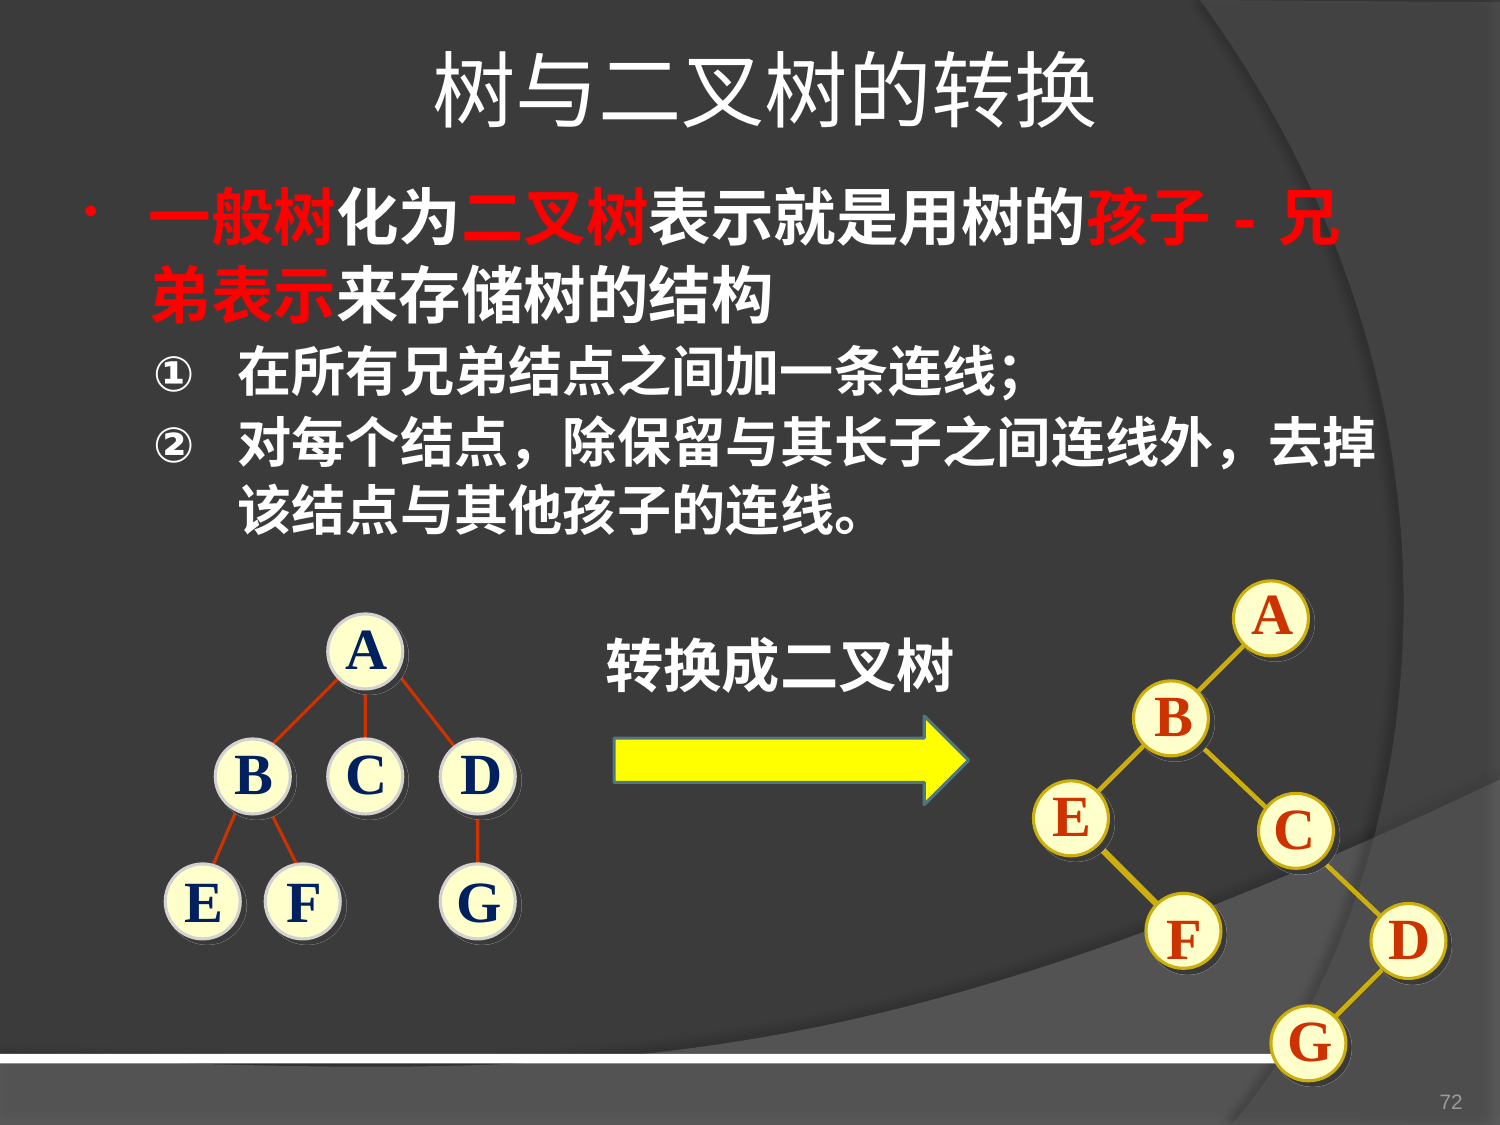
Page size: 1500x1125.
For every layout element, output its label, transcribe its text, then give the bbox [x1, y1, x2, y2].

list 一般树化为二叉树表示就是用树的孩子-兄弟表示来存储树的结构 在所有兄弟结点之间加一条连线； 对每个结点，除保留与其长子之间连线外，去掉该结点与其他孩子的连线。 [64, 166, 1415, 1059]
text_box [1033, 568, 1447, 1082]
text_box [165, 603, 519, 943]
title 树与二叉树的转换 [70, 0, 1421, 178]
text_box 转换成二叉树 [590, 621, 981, 707]
text_box [612, 714, 970, 807]
slide_number 72 [1337, 1053, 1463, 1114]
